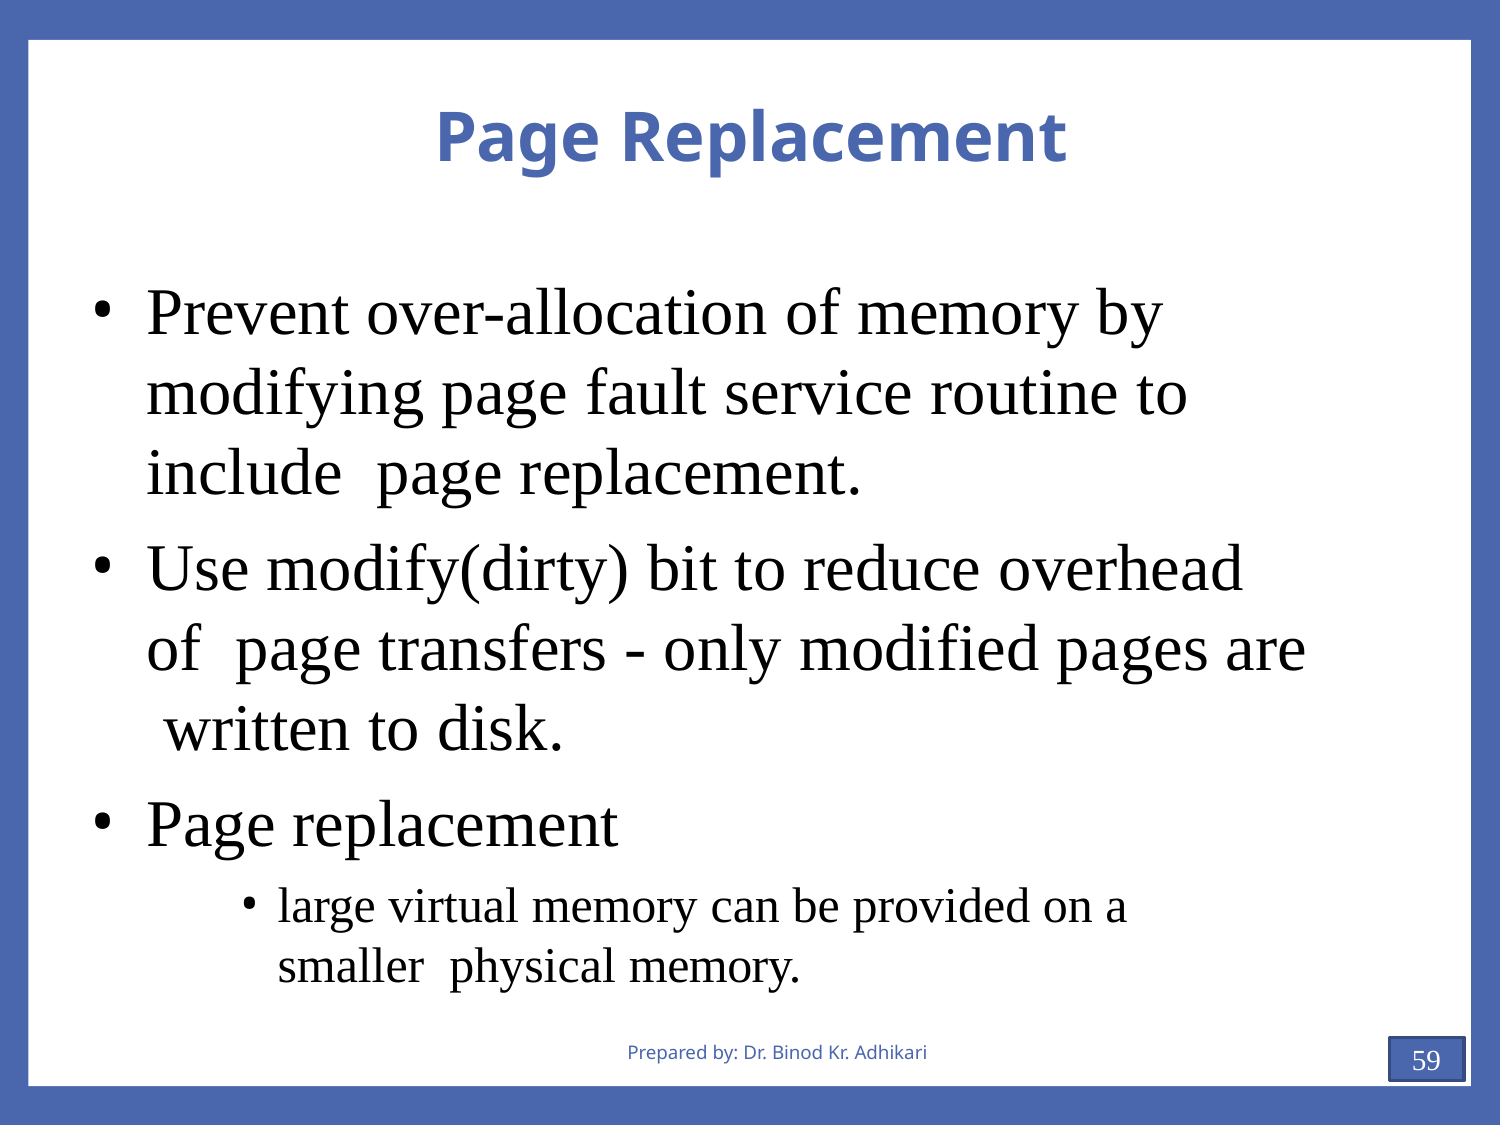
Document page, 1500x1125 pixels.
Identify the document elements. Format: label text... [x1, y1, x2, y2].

footer Prepared by: Dr. Binod Kr. Adhikari [485, 1020, 1067, 1081]
text_box Prevent over-allocation of memory by modifying page fault service routine to include page replacement. Use modify(dirty) bit to reduce overhead of page transfers - only modified pages are written to disk. Page replacement large virtual memory can be provided on a smaller physical memory. [87, 265, 1401, 993]
title Page Replacement [404, 37, 1097, 228]
